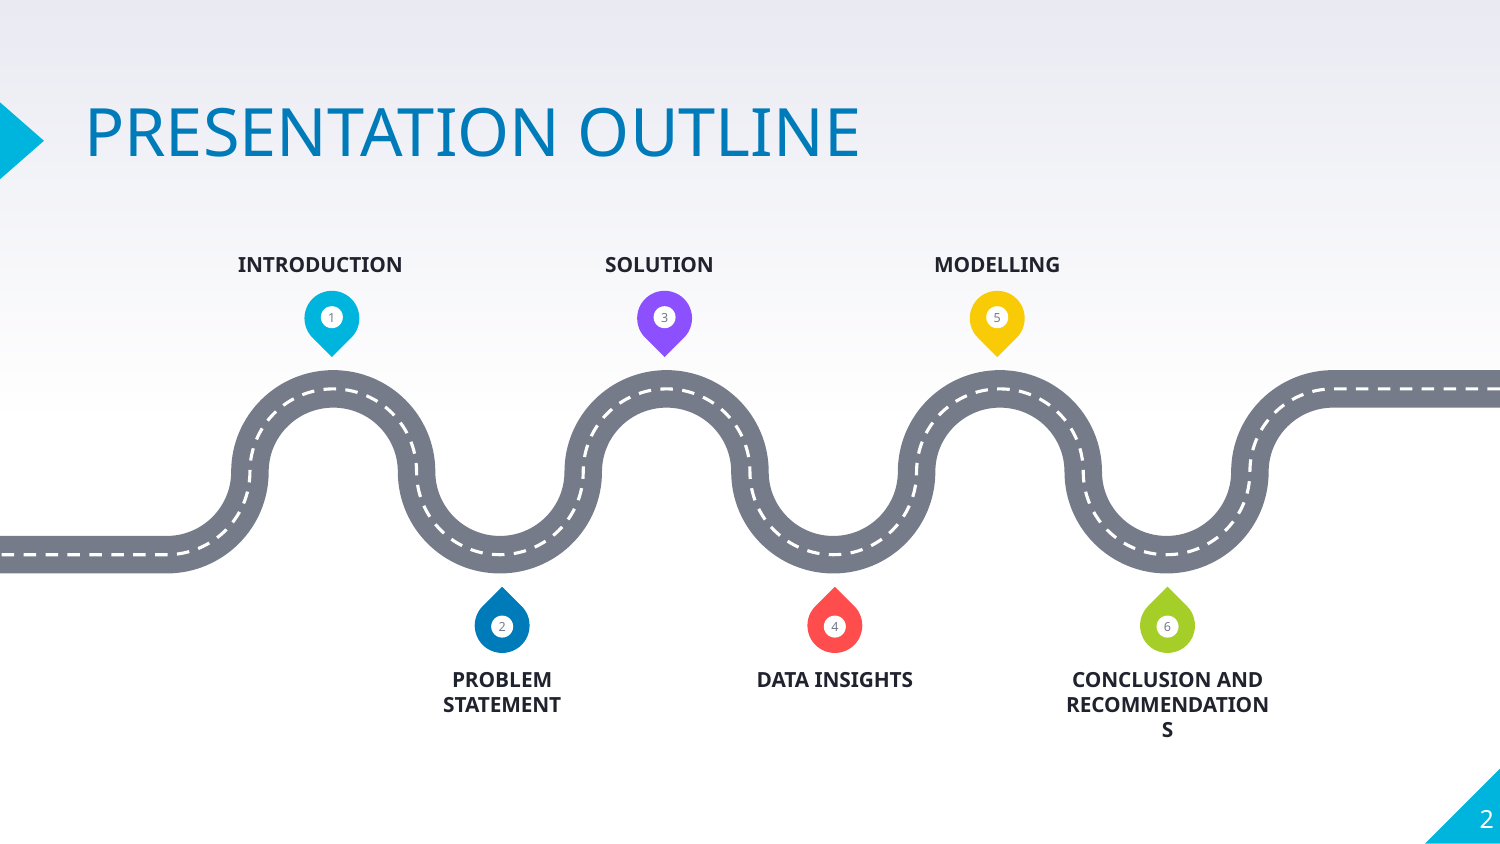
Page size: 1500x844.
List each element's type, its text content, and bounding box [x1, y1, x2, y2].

text_box INTRODUCTION [226, 189, 438, 278]
text_box SOLUTION [553, 189, 765, 278]
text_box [795, 586, 874, 665]
text_box PROBLEM STATEMENT [396, 666, 608, 755]
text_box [292, 279, 371, 358]
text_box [958, 279, 1037, 358]
title PRESENTATION OUTLINE [84, 104, 968, 211]
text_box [1128, 586, 1207, 665]
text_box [625, 279, 704, 358]
text_box CONCLUSION AND RECOMMENDATIONS [1062, 666, 1273, 755]
text_box [0, 388, 1500, 555]
slide_number ‹#› [1418, 760, 1494, 838]
text_box MODELLING [891, 189, 1103, 278]
text_box DATA INSIGHTS [729, 666, 941, 755]
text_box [463, 586, 542, 665]
